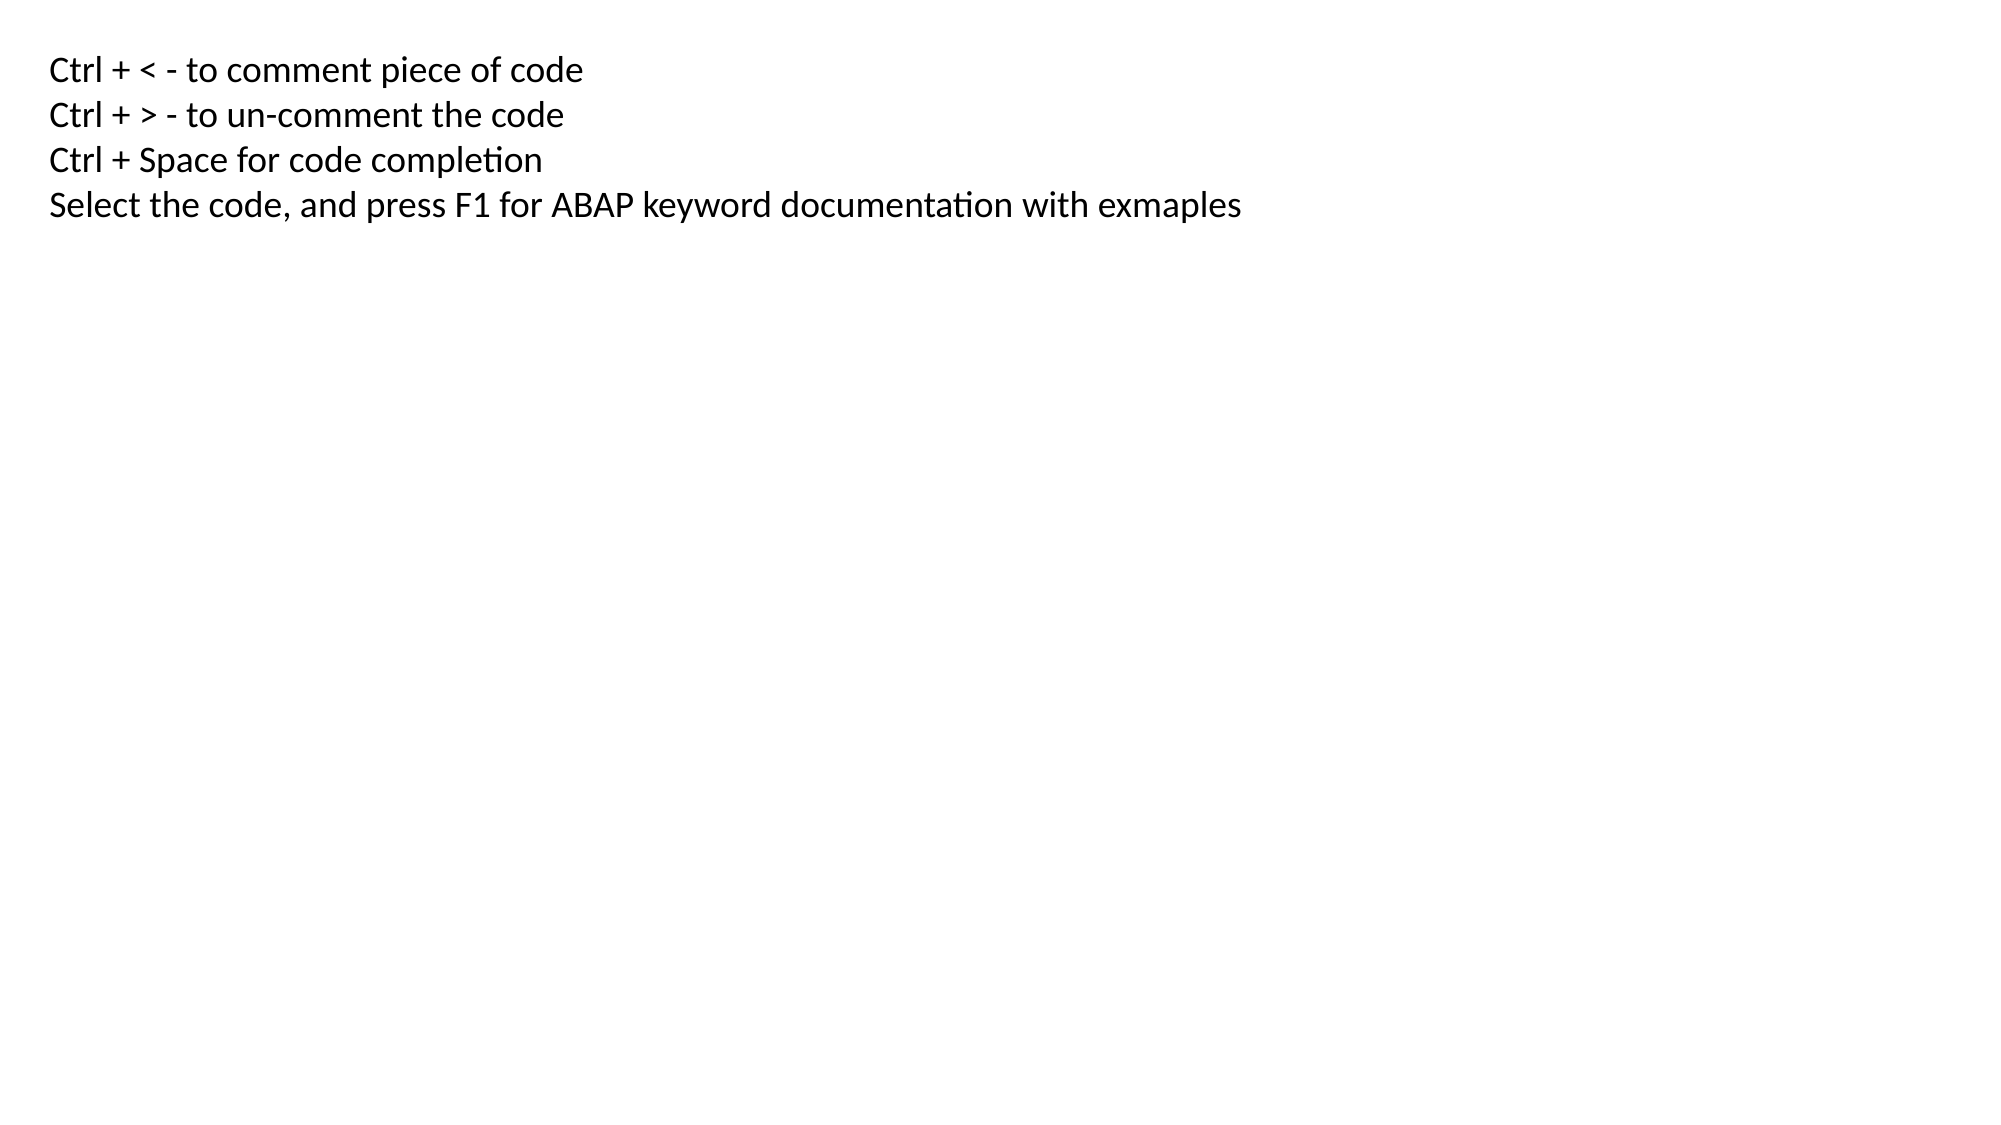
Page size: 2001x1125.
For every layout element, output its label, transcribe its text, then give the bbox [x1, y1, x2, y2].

text_box Ctrl + < - to comment piece of code Ctrl + > - to un-comment the code Ctrl + Space for code completion Select the code, and press F1 for ABAP keyword documentation with exmaples [34, 37, 1948, 278]
